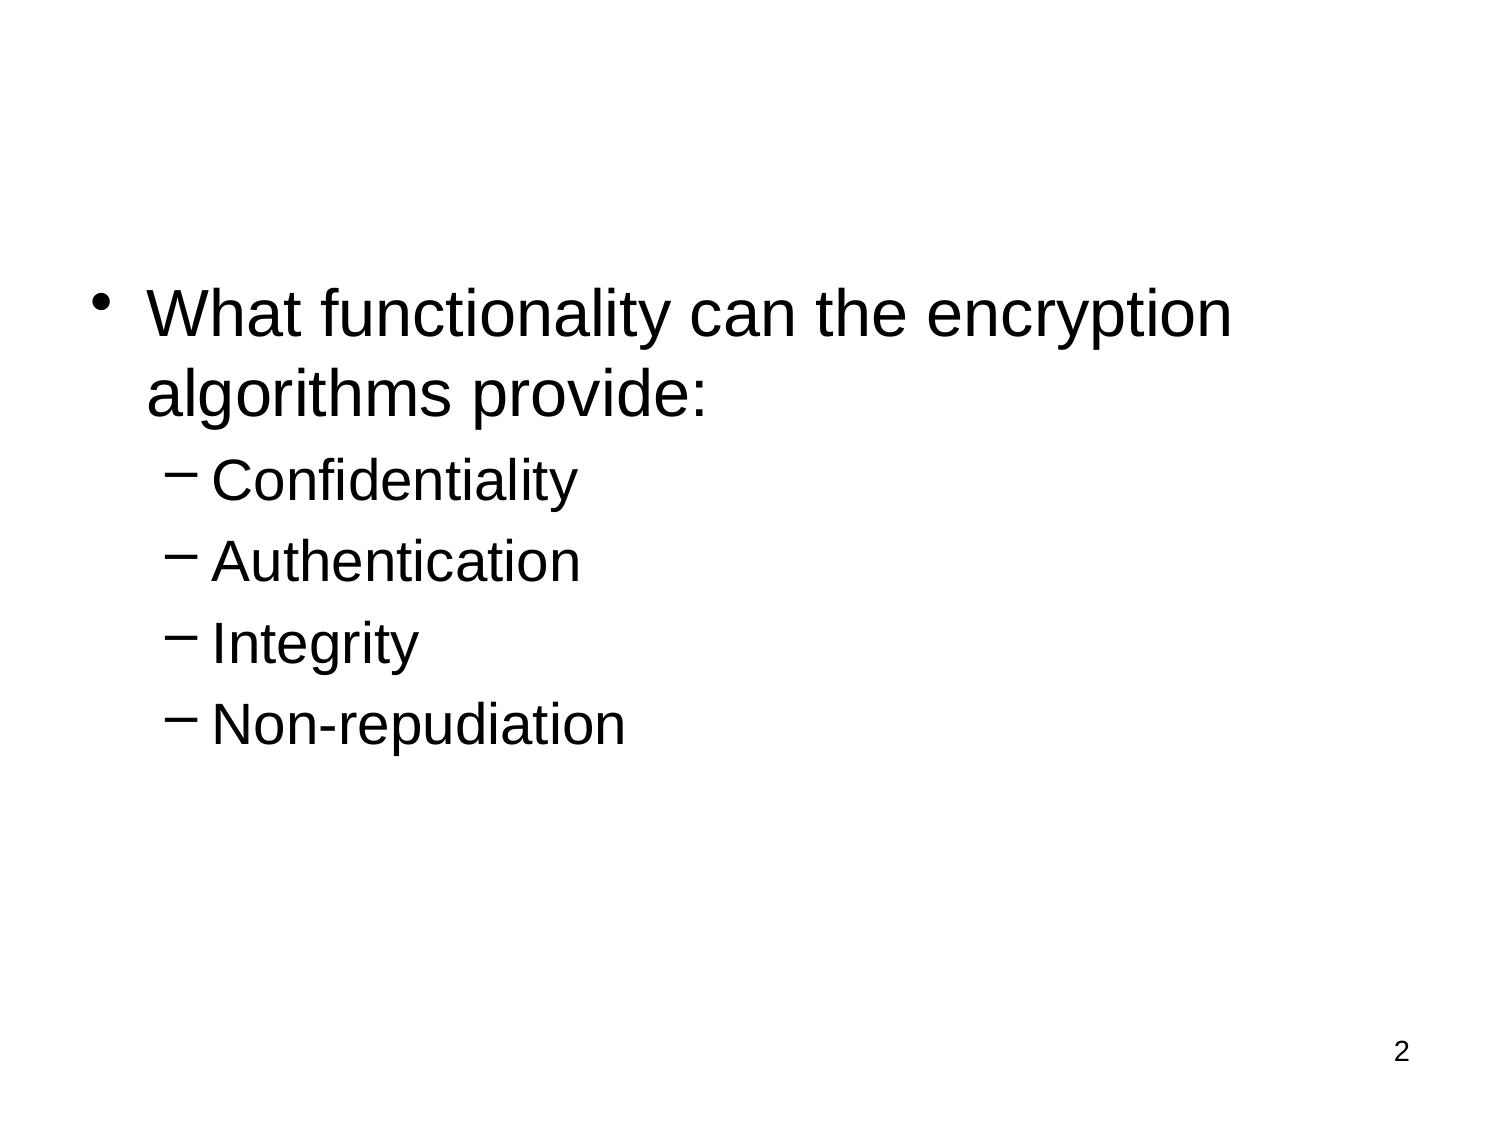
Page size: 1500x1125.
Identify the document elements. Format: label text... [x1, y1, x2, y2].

slide_number 2 [1074, 1024, 1425, 1103]
list What functionality can the encryption algorithms provide: Confidentiality Authentication Integrity Non-repudiation [75, 262, 1425, 1005]
